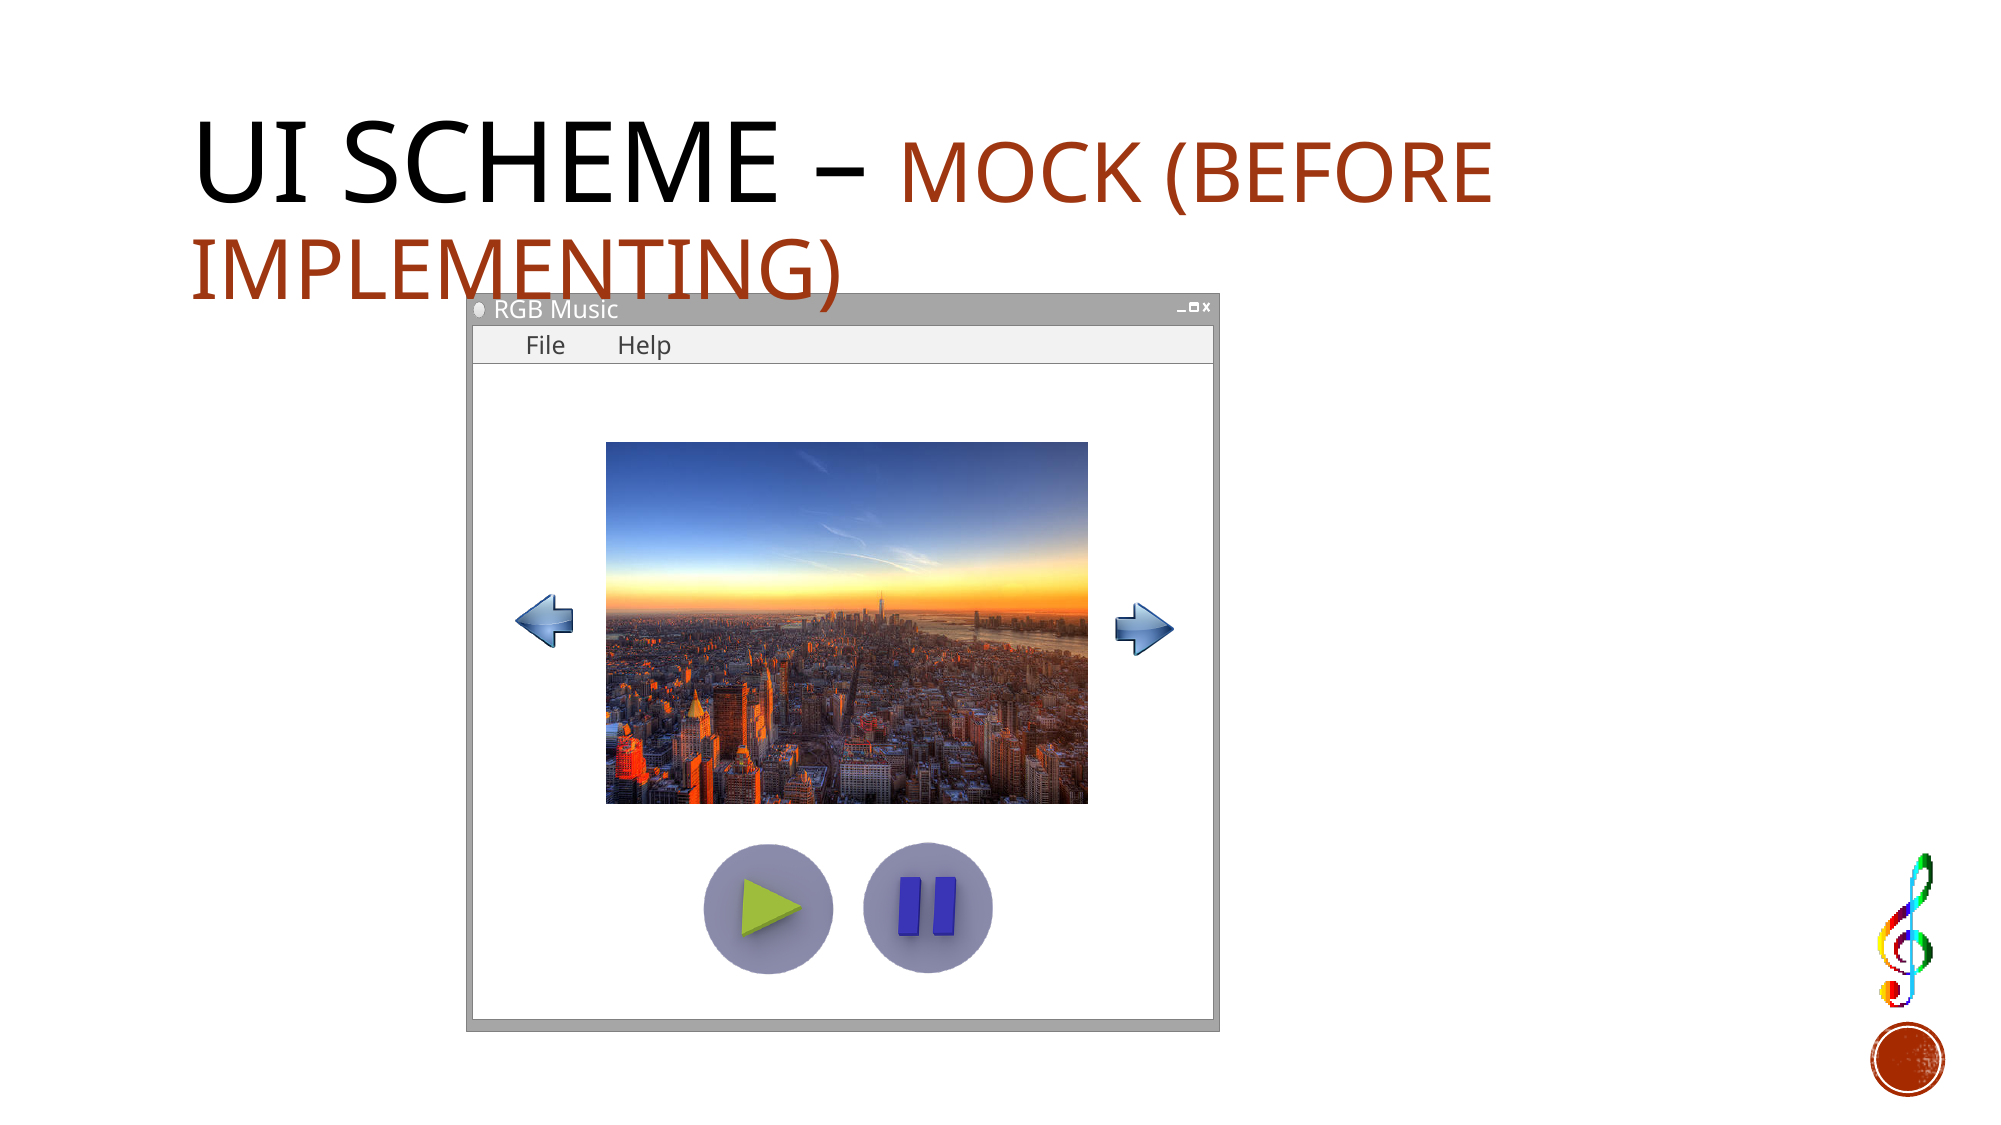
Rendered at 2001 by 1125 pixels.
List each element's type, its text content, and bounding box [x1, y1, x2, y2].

picture [1851, 841, 1961, 1013]
picture [862, 839, 996, 981]
picture [702, 839, 832, 981]
picture [1113, 599, 1173, 659]
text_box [467, 291, 1220, 1030]
picture [608, 445, 1085, 802]
title UI scheme – MOCK (Before implementing) [175, 79, 1826, 344]
picture [515, 590, 575, 650]
